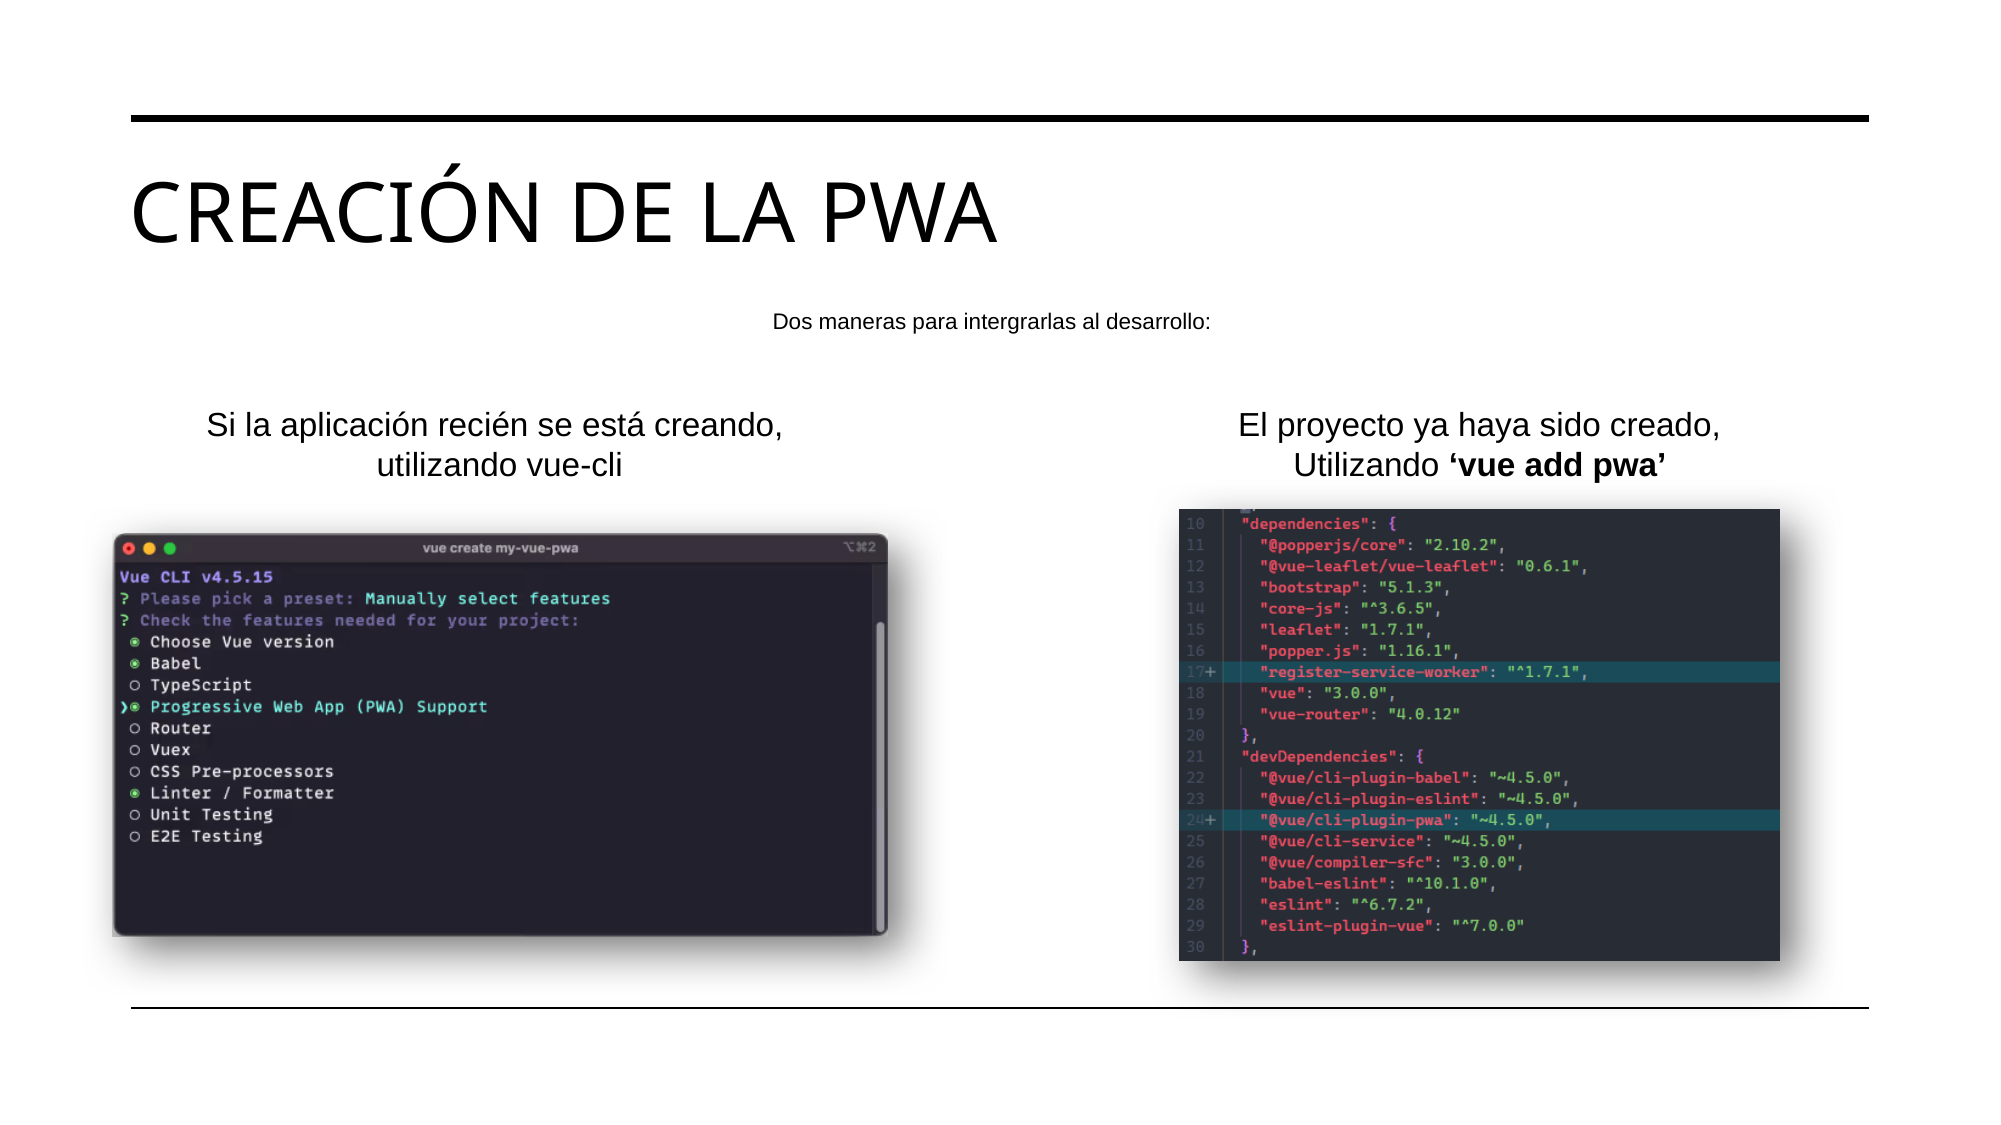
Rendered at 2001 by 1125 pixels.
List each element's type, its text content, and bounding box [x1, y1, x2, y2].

title Creación de La pwa [114, 151, 1869, 277]
list Dos maneras para intergrarlas al desarrollo: [114, 294, 1869, 378]
text_box Si la aplicación recién se está creando, utilizando vue-cli [0, 395, 1000, 491]
picture [1179, 509, 1780, 961]
picture [112, 533, 888, 937]
text_box El proyecto ya haya sido creado, Utilizando ‘vue add pwa’ [1157, 395, 1803, 491]
